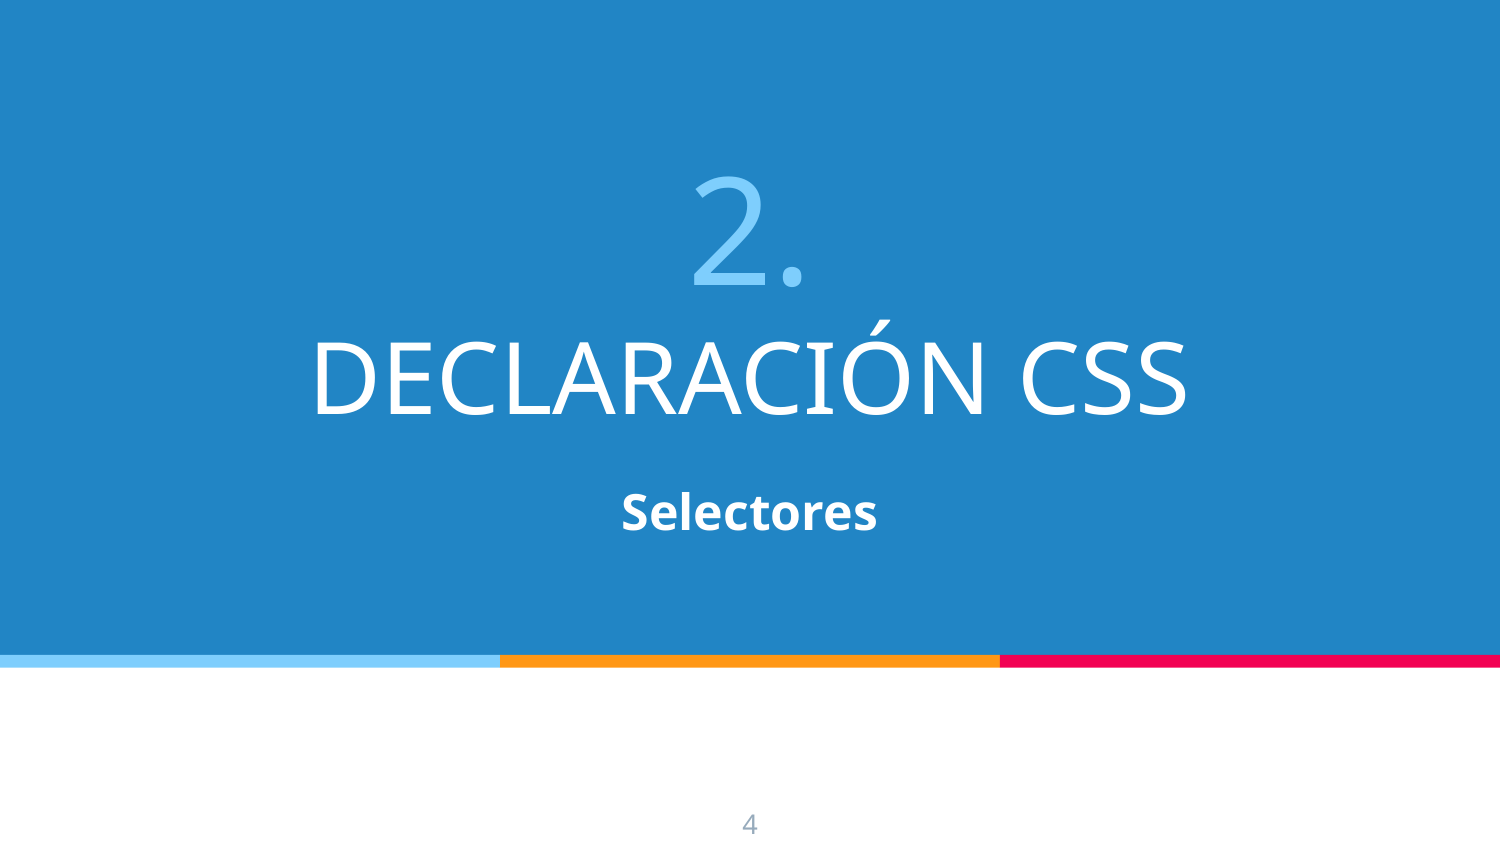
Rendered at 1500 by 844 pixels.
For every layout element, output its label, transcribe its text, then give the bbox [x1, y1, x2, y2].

title 2. DECLARACIÓN CSS [112, 259, 1388, 450]
subtitle Selectores [112, 465, 1388, 595]
slide_number ‹#› [0, 792, 1500, 844]
